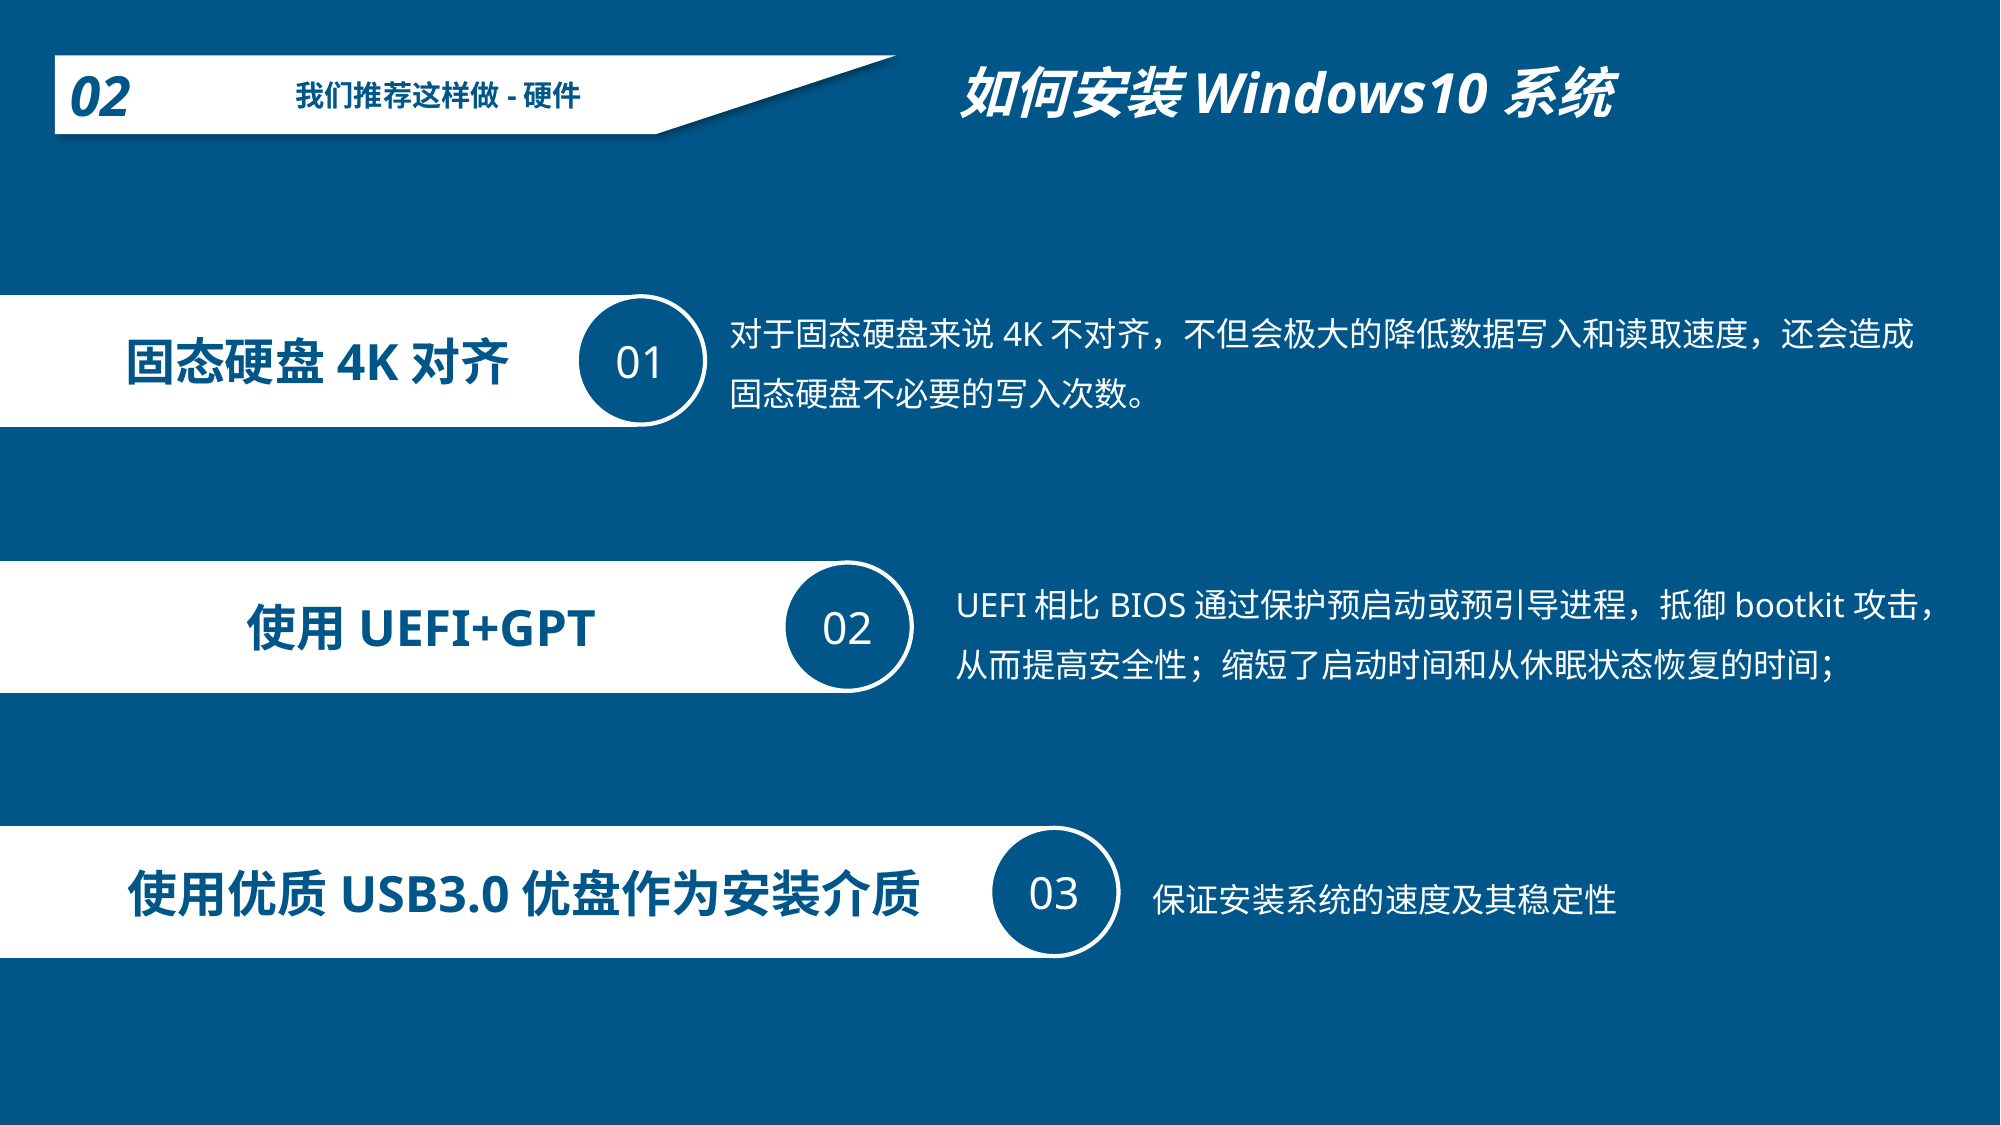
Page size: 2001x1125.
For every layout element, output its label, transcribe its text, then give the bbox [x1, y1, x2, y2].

text_box UEFI相比BIOS通过保护预启动或预引导进程，抵御bootkit攻击，从而提高安全性；缩短了启动时间和从休眠状态恢复的时间； [940, 557, 1945, 692]
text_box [0, 296, 706, 425]
text_box 保证安装系统的速度及其稳定性 [1137, 851, 1926, 926]
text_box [54, 50, 1856, 135]
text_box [0, 562, 912, 692]
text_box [0, 827, 1119, 957]
text_box 对于固态硬盘来说4K不对齐，不但会极大的降低数据写入和读取速度，还会造成固态硬盘不必要的写入次数。 [714, 285, 1945, 420]
